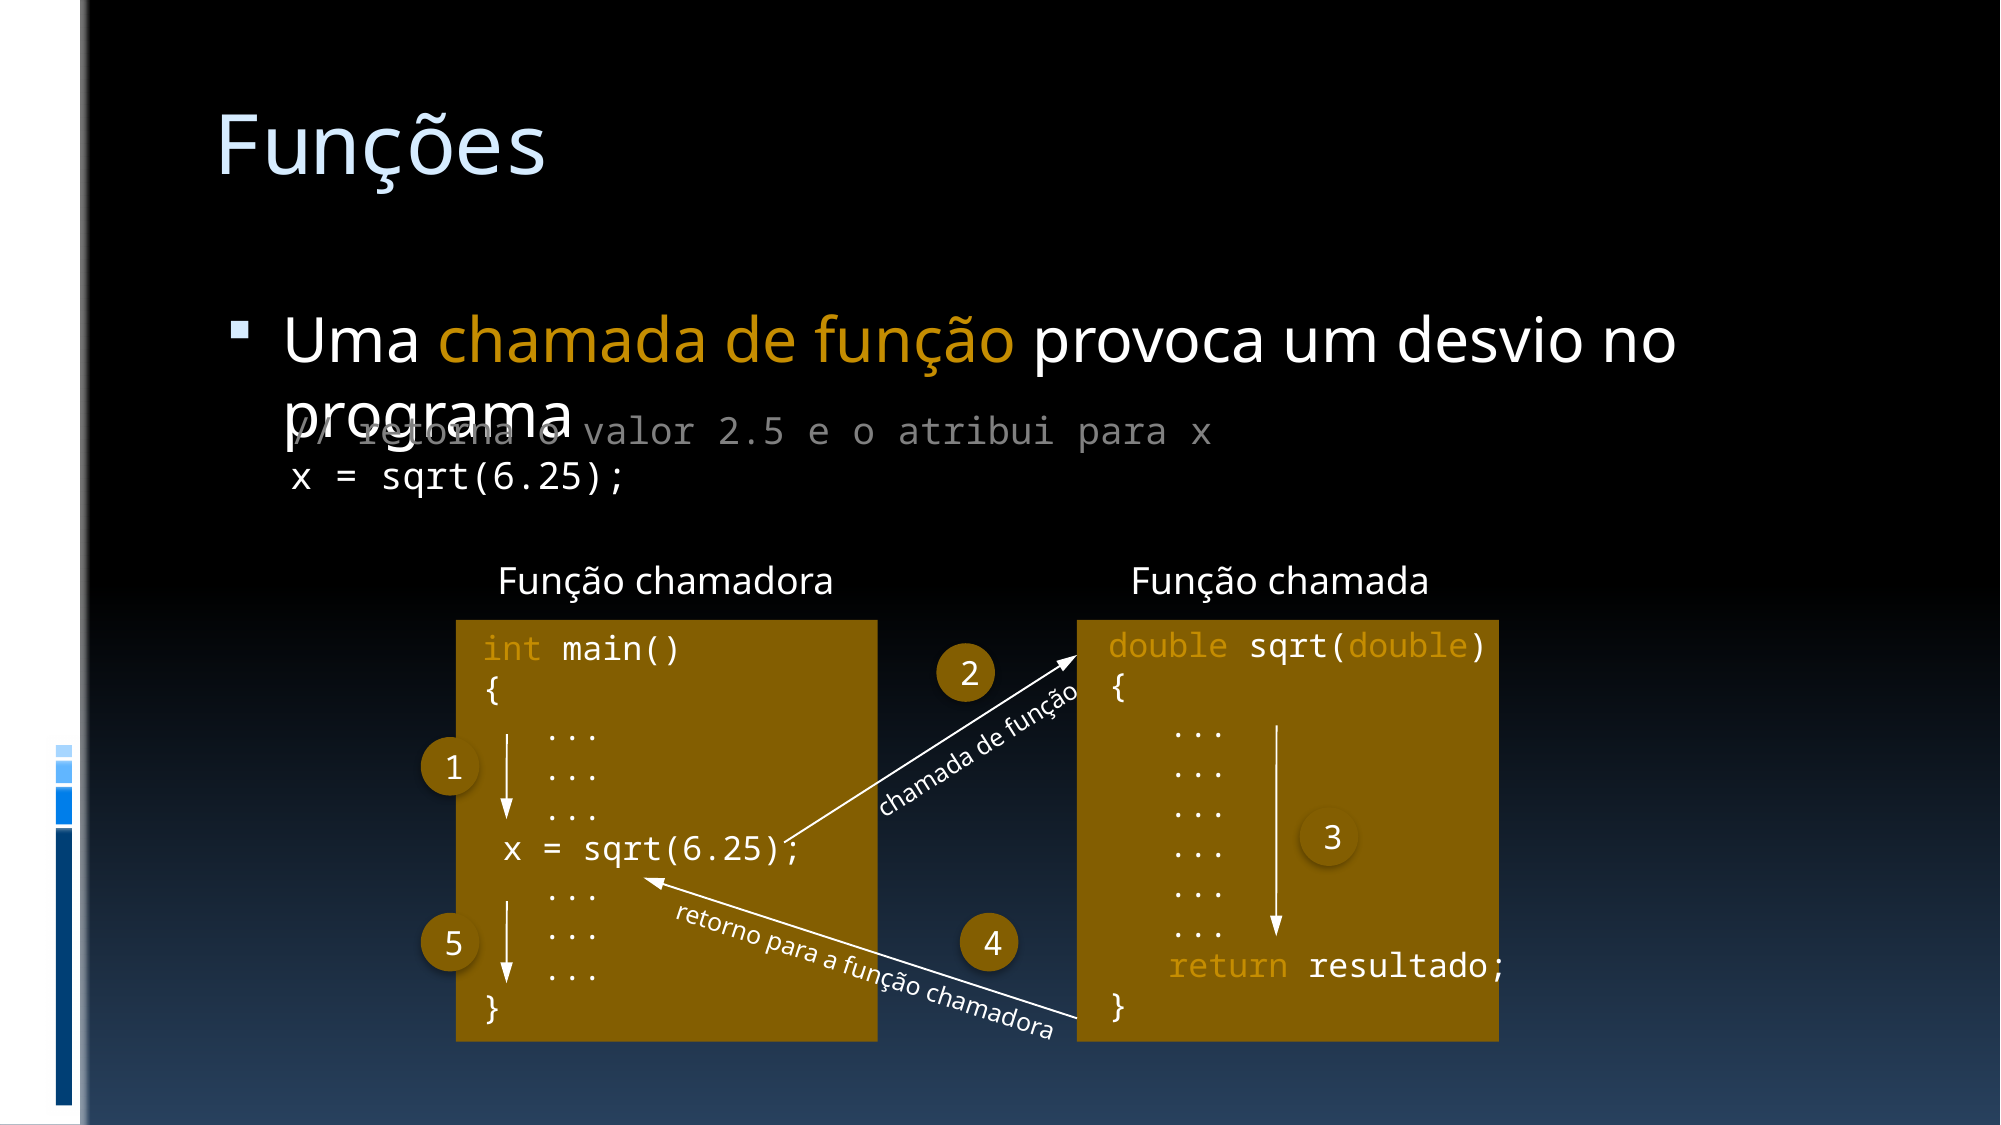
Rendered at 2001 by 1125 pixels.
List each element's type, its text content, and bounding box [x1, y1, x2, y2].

text_box // retorna o valor 2.5 e o atribui para x x = sqrt(6.25); [275, 399, 1260, 505]
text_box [420, 549, 1582, 1043]
title Funções [200, 83, 1900, 234]
list Uma chamada de função provoca um desvio no programa [200, 292, 1900, 1043]
